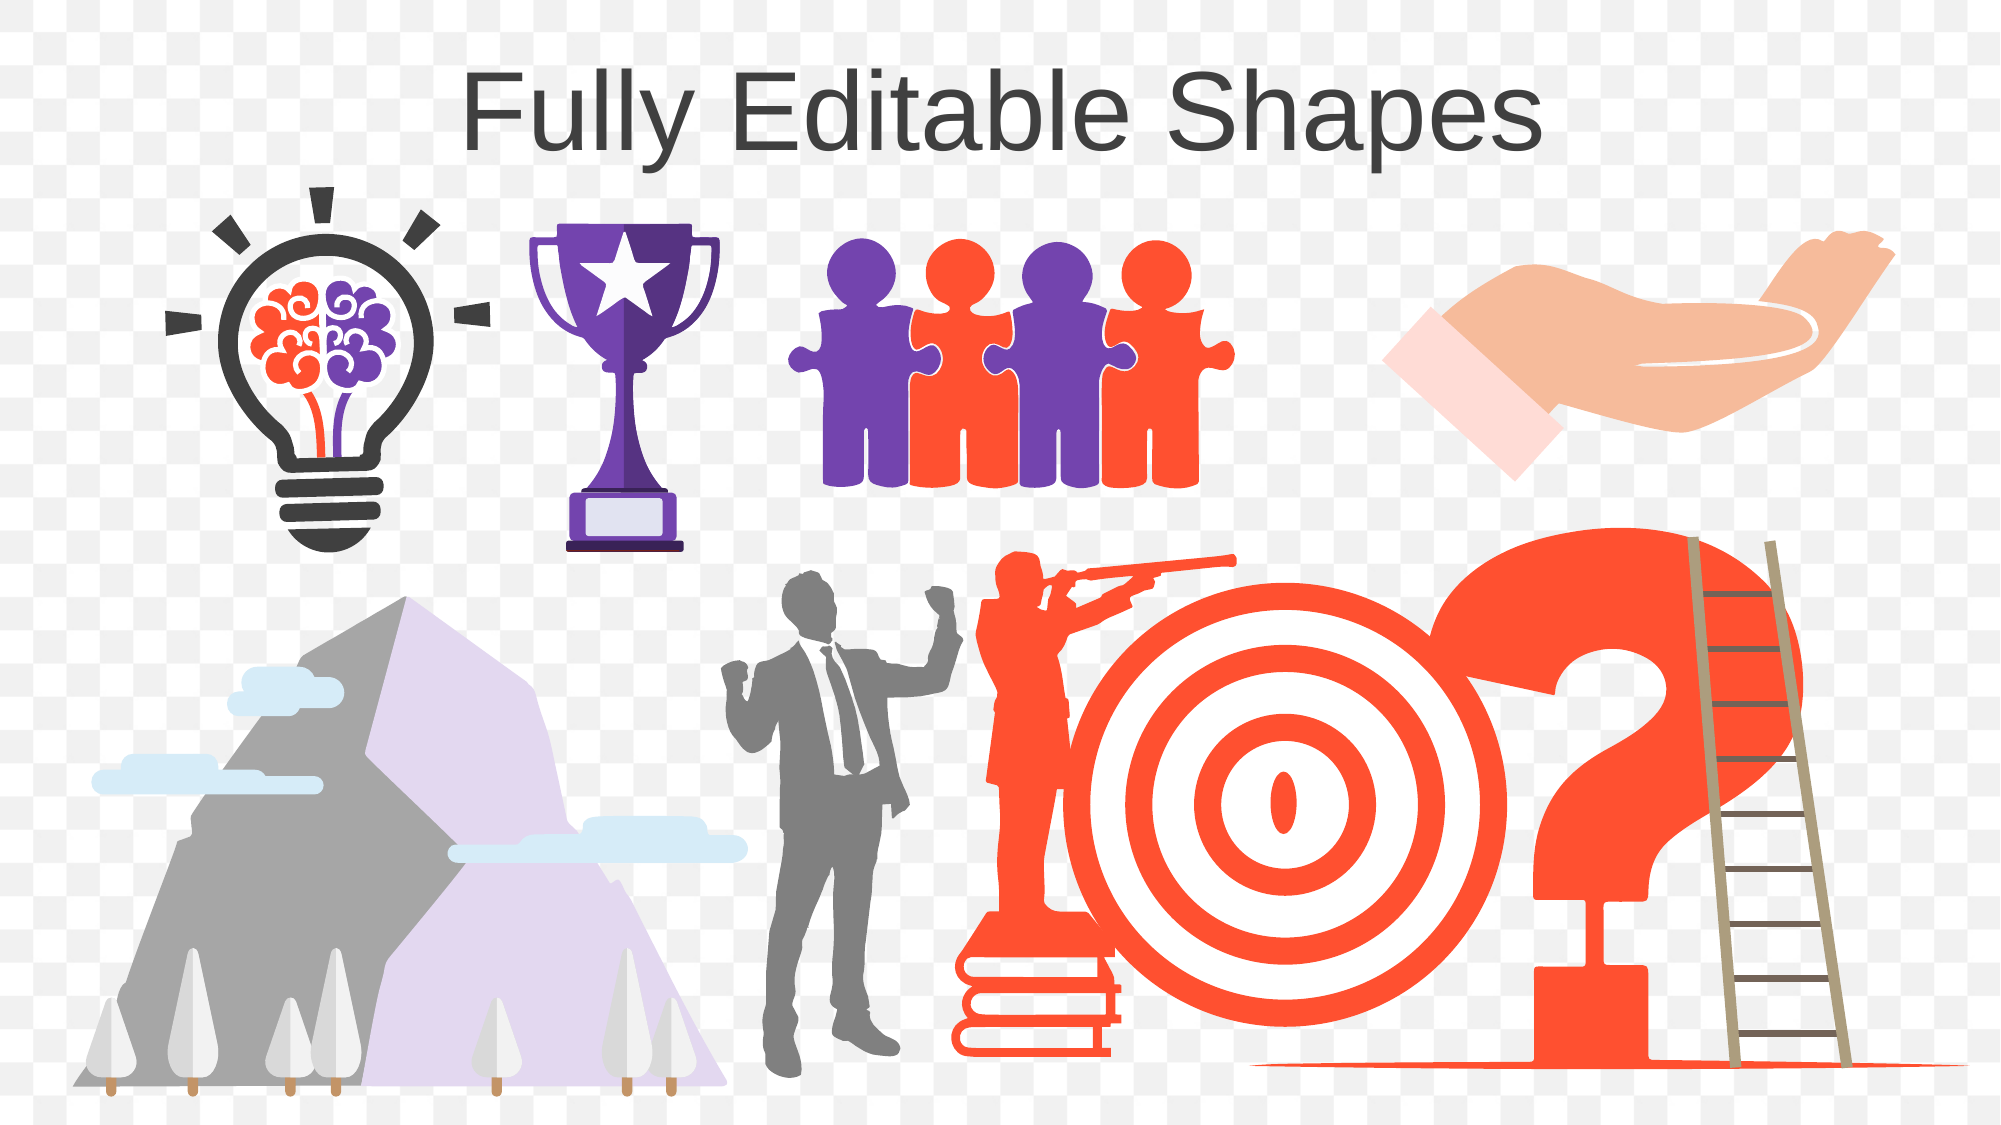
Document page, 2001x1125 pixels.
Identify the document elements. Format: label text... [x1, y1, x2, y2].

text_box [788, 238, 1235, 489]
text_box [1382, 230, 1896, 448]
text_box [529, 223, 720, 552]
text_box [720, 570, 964, 1078]
picture [0, 0, 2001, 1125]
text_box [1248, 527, 1970, 1071]
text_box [166, 187, 492, 553]
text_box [1076, 596, 1494, 1014]
list Fully Editable Shapes [53, 54, 1952, 174]
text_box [72, 596, 749, 1097]
text_box [964, 551, 1237, 964]
text_box [964, 968, 1122, 1057]
